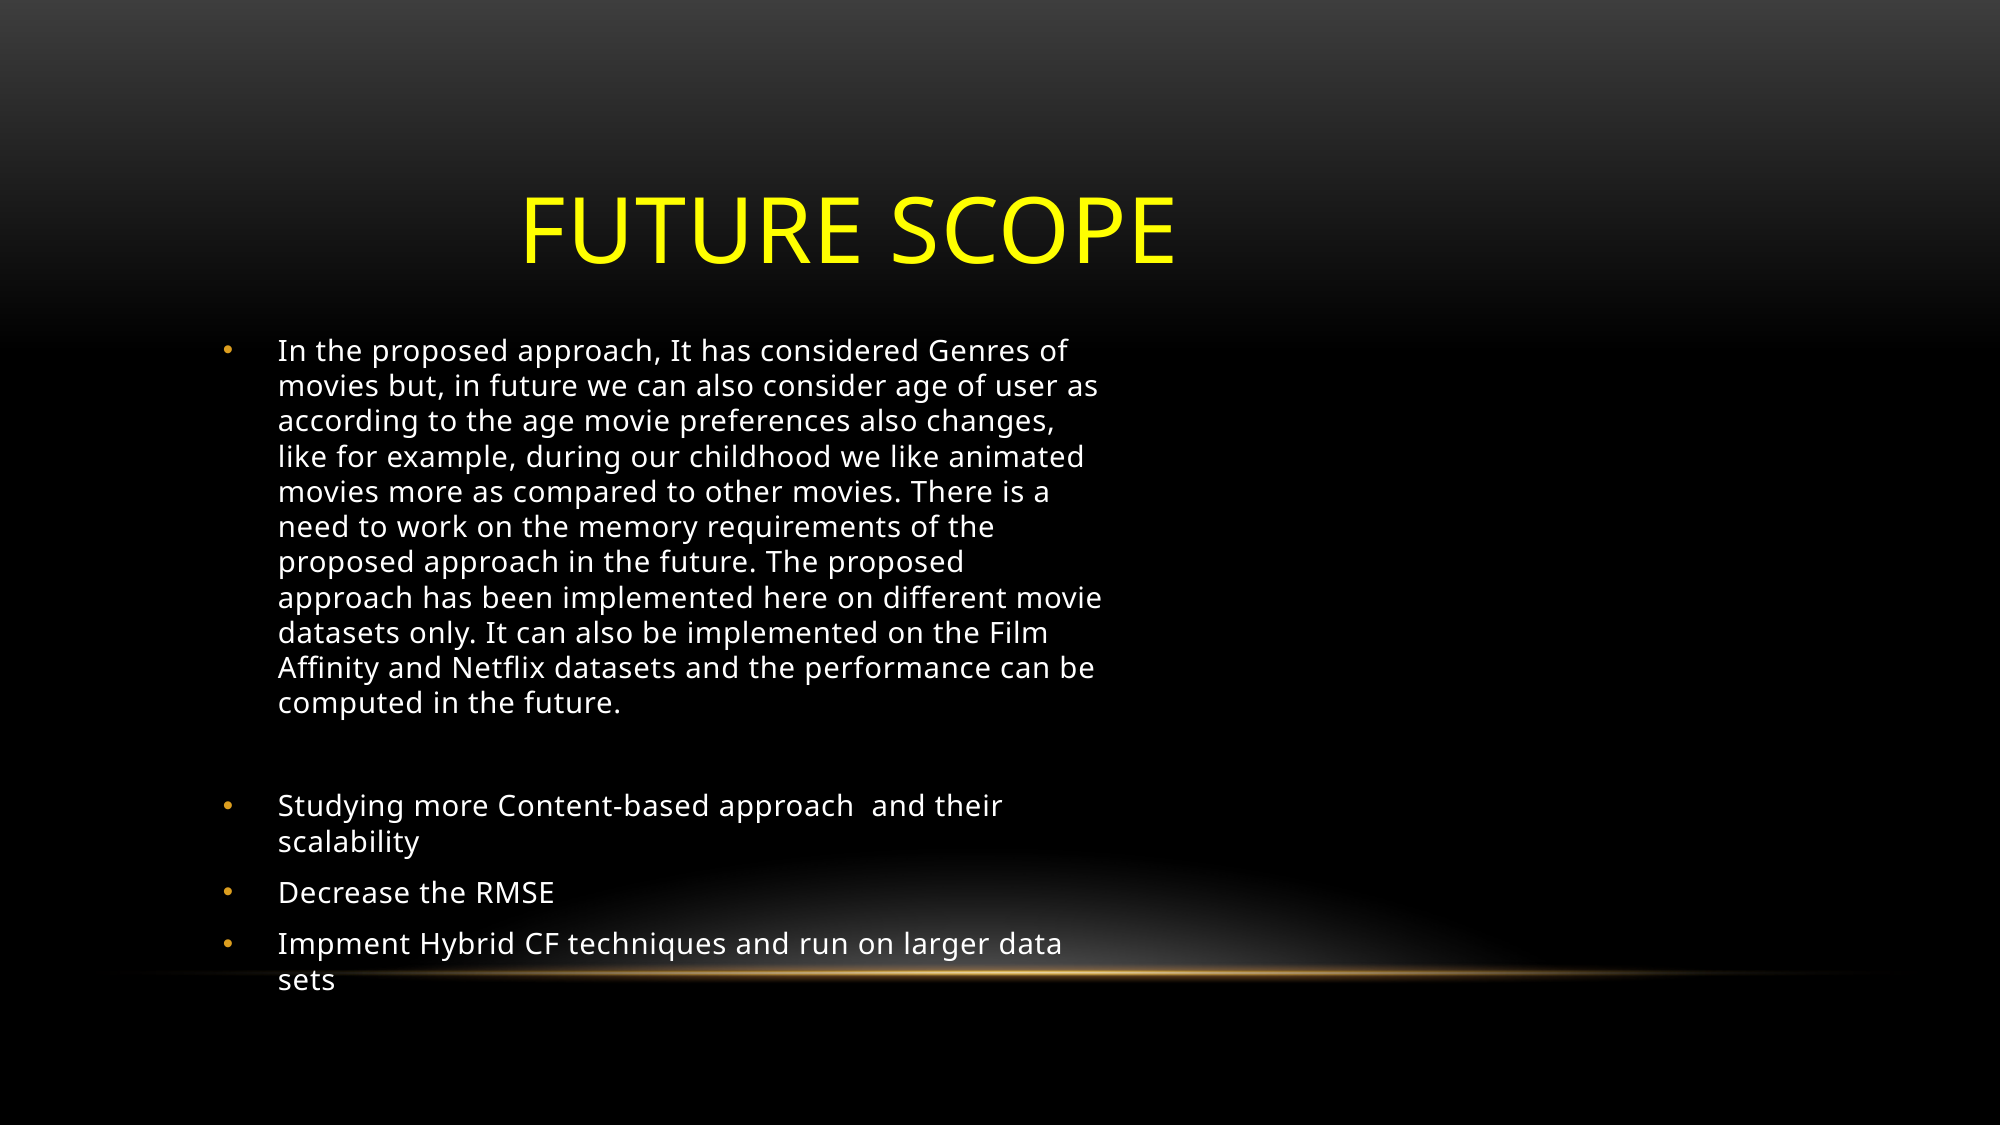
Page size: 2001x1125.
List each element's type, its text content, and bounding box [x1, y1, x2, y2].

picture [0, 0, 2000, 1125]
title Future Scope [207, 111, 1491, 290]
list In the proposed approach, It has considered Genres of movies but, in future we can also consider age of user as according to the age movie preferences also changes, like for example, during our childhood we like animated movies more as compared to other movies. There is a need to work on the memory requirements of the proposed approach in the future. The proposed approach has been implemented here on different movie datasets only. It can also be implemented on the Film Affinity and Netflix datasets and the performance can be computed in the future. Studying more Content-based approach and their scalability Decrease the RMSE Impment Hybrid CF techniques and run on larger data sets [207, 273, 1122, 1008]
